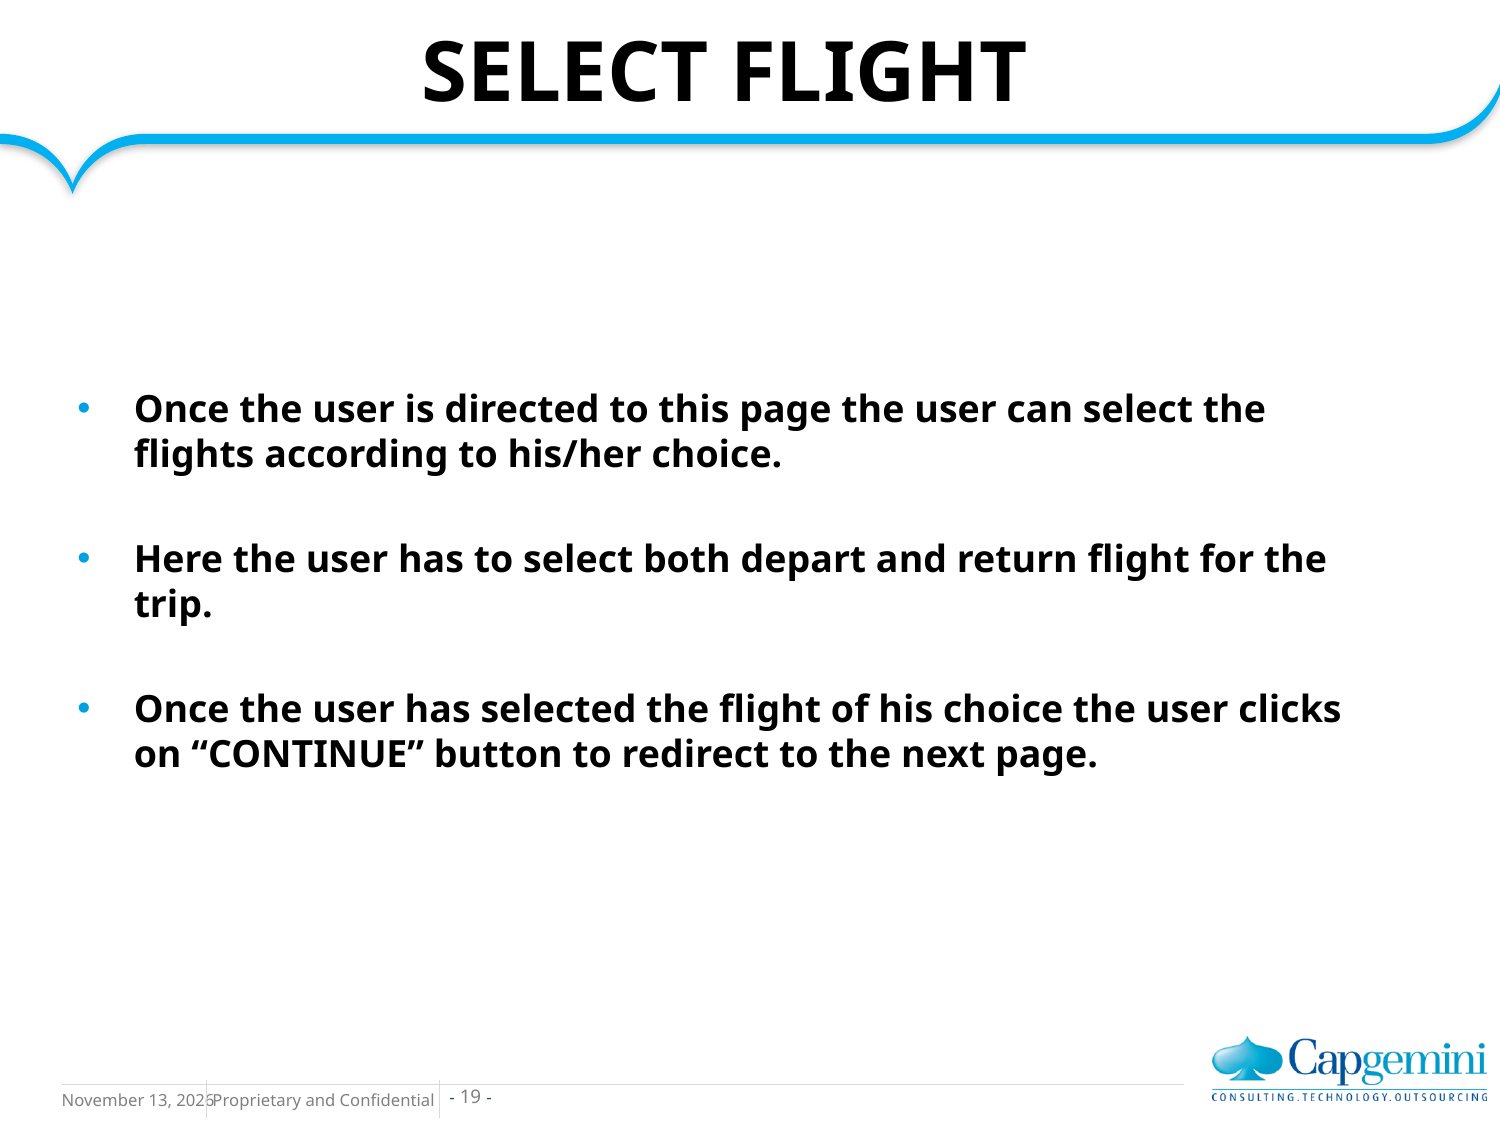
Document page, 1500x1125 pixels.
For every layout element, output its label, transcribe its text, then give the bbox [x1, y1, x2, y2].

title SELECT FLIGHT [50, 3, 1400, 134]
list Once the user is directed to this page the user can select the flights according to his/her choice. Here the user has to select both depart and return flight for the trip. Once the user has selected the flight of his choice the user clicks on “CONTINUE” button to redirect to the next page. [62, 324, 1413, 1068]
picture [1212, 1036, 1487, 1101]
